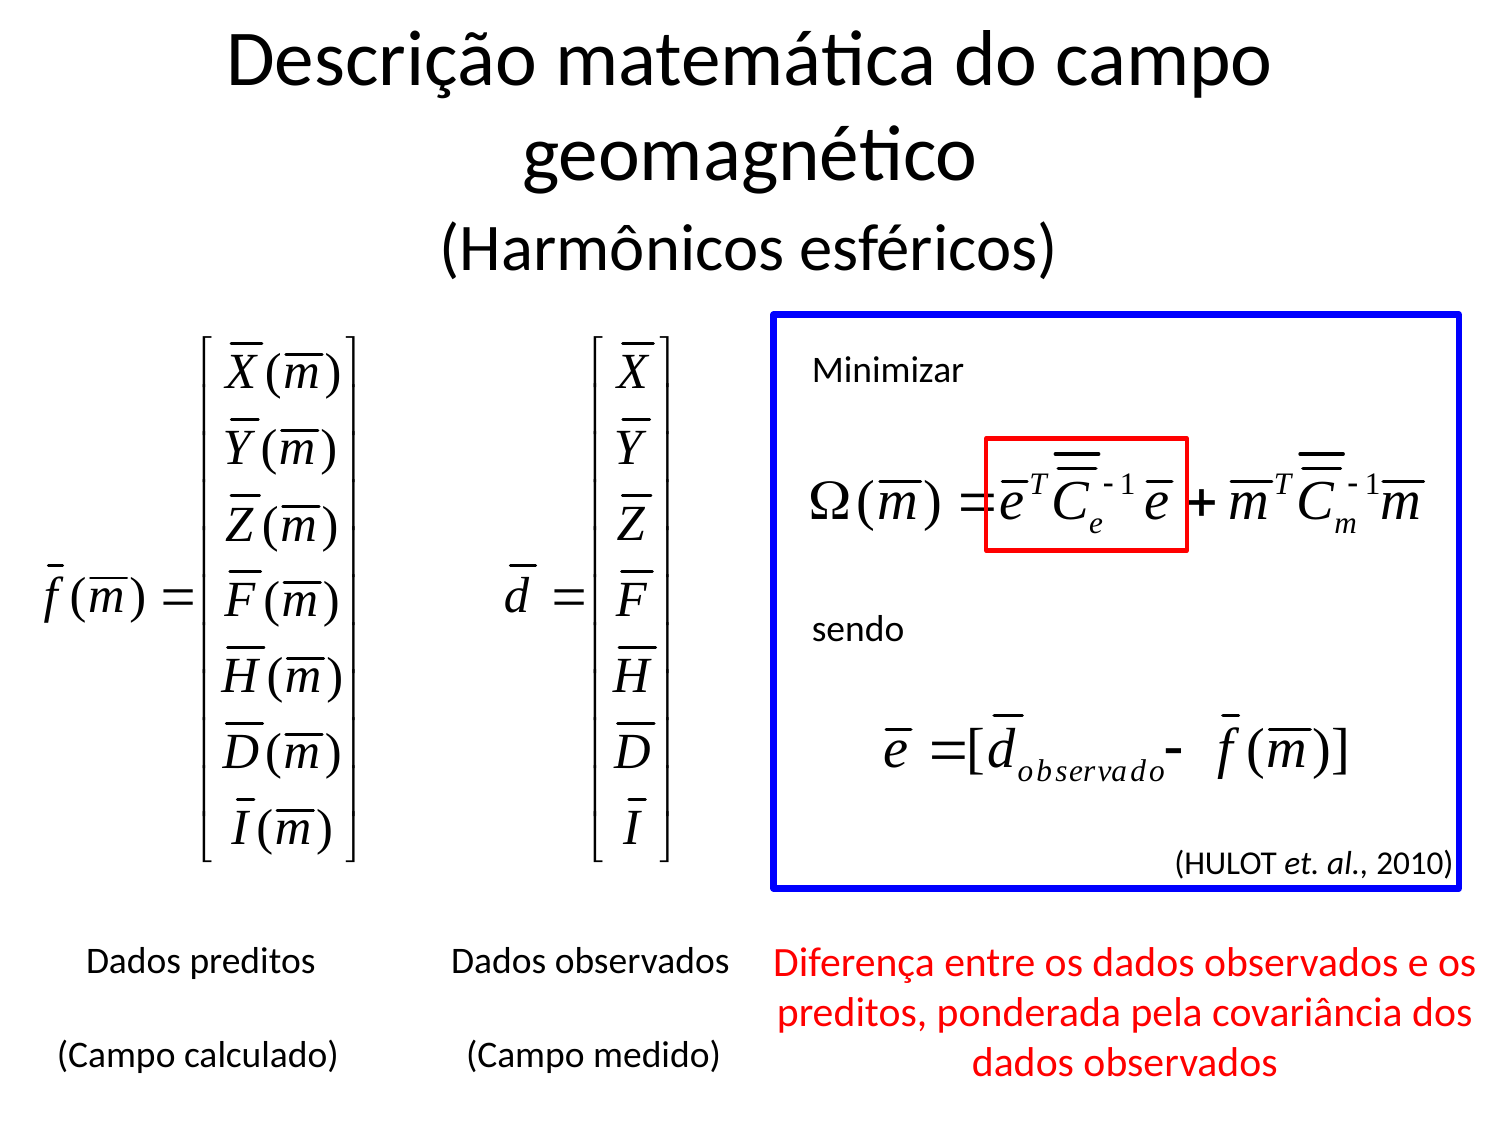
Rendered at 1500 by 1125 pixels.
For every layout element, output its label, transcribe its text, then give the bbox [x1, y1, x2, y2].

title Descrição matemática do campo geomagnético [0, 7, 1500, 195]
text_box (Harmônicos esféricos) [317, 196, 1180, 291]
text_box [23, 324, 379, 877]
text_box Dados observados [431, 928, 749, 989]
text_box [493, 324, 691, 877]
text_box Diferença entre os dados observados e os preditos, ponderada pela covariância dos dados observados [749, 927, 1500, 1093]
text_box (Campo medido) [395, 1023, 792, 1083]
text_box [773, 314, 1469, 890]
text_box Dados preditos [41, 928, 361, 989]
text_box (Campo calculado) [0, 1023, 395, 1083]
